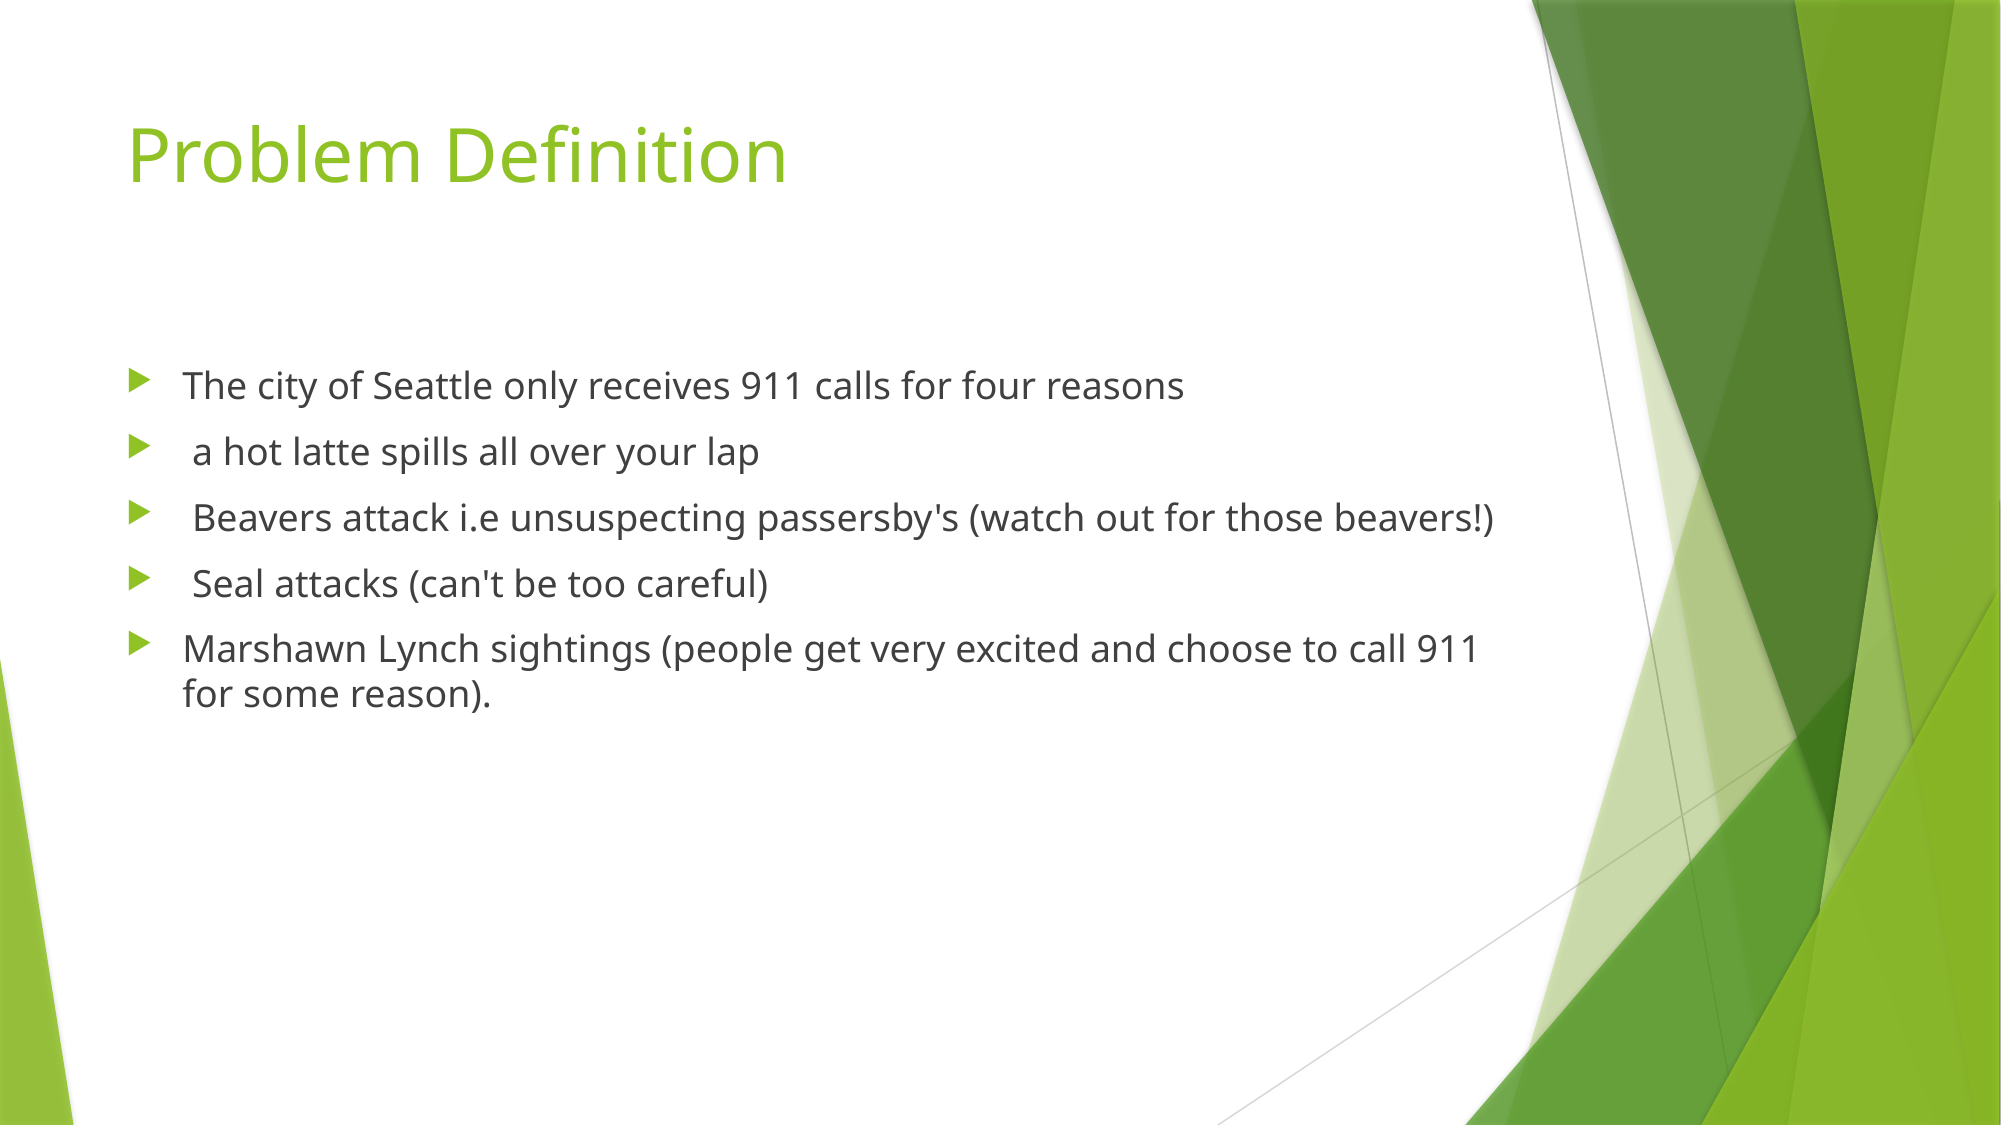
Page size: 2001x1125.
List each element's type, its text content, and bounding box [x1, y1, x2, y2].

title Problem Definition [111, 99, 1522, 317]
list The city of Seattle only receives 911 calls for four reasons a hot latte spills all over your lap Beavers attack i.e unsuspecting passersby's (watch out for those beavers!) Seal attacks (can't be too careful) Marshawn Lynch sightings (people get very excited and choose to call 911 for some reason). [111, 354, 1522, 992]
